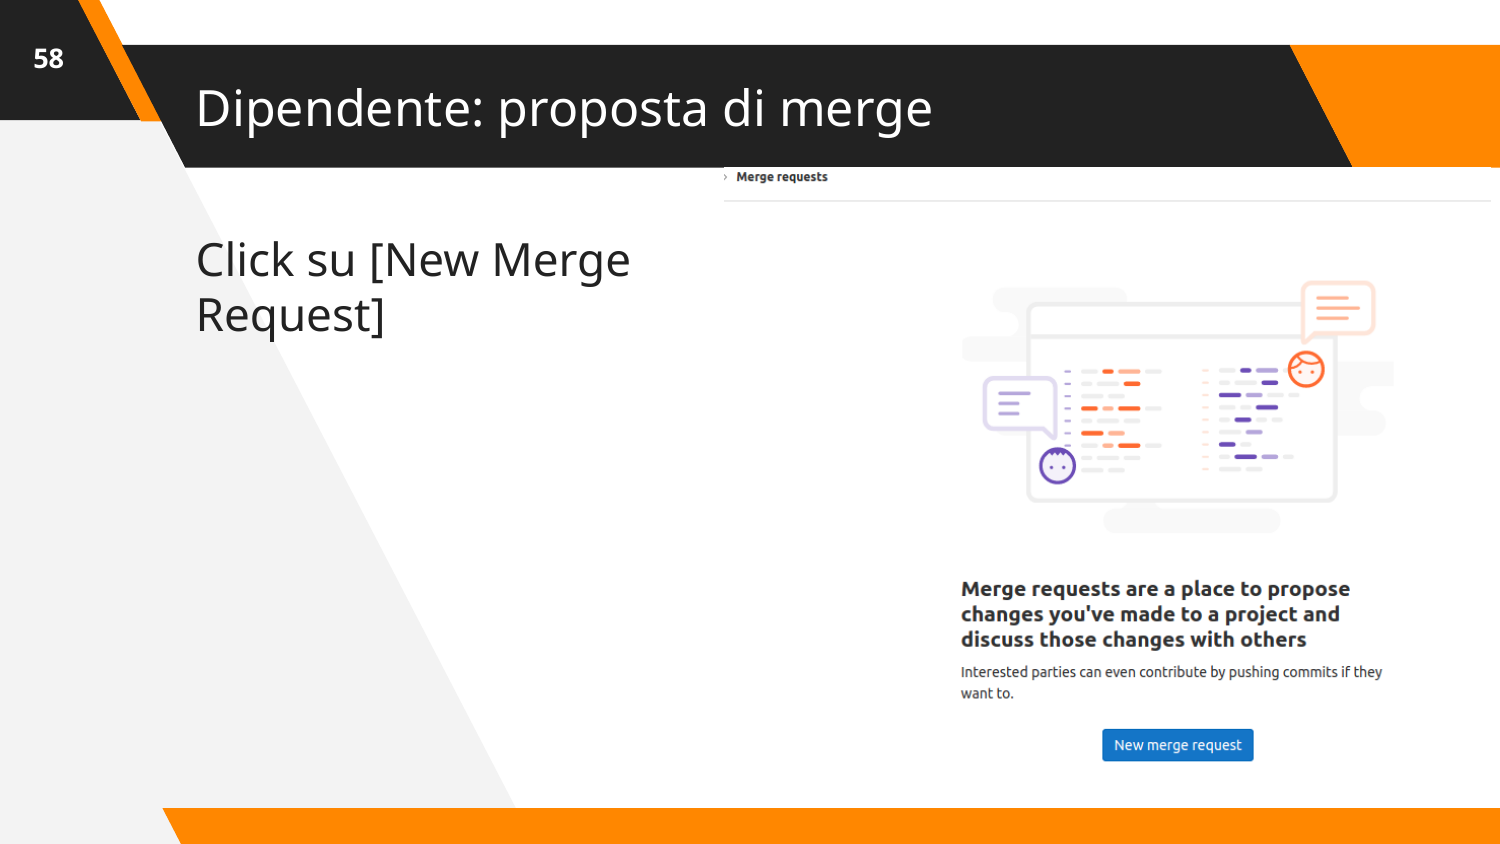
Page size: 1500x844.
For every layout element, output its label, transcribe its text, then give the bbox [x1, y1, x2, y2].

list Click su [New Merge Request] [180, 215, 719, 796]
title Dipendente: proposta di merge [180, 44, 1424, 168]
picture [724, 167, 1492, 809]
slide_number ‹#› [0, 0, 98, 121]
